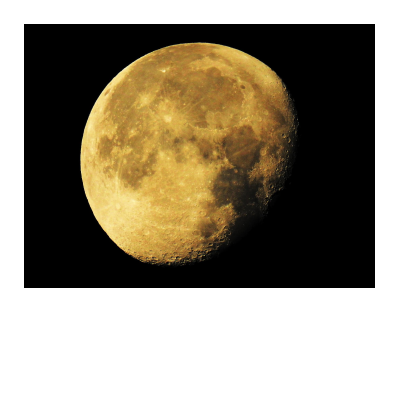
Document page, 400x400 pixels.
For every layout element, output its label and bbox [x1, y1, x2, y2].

picture [24, 24, 376, 288]
